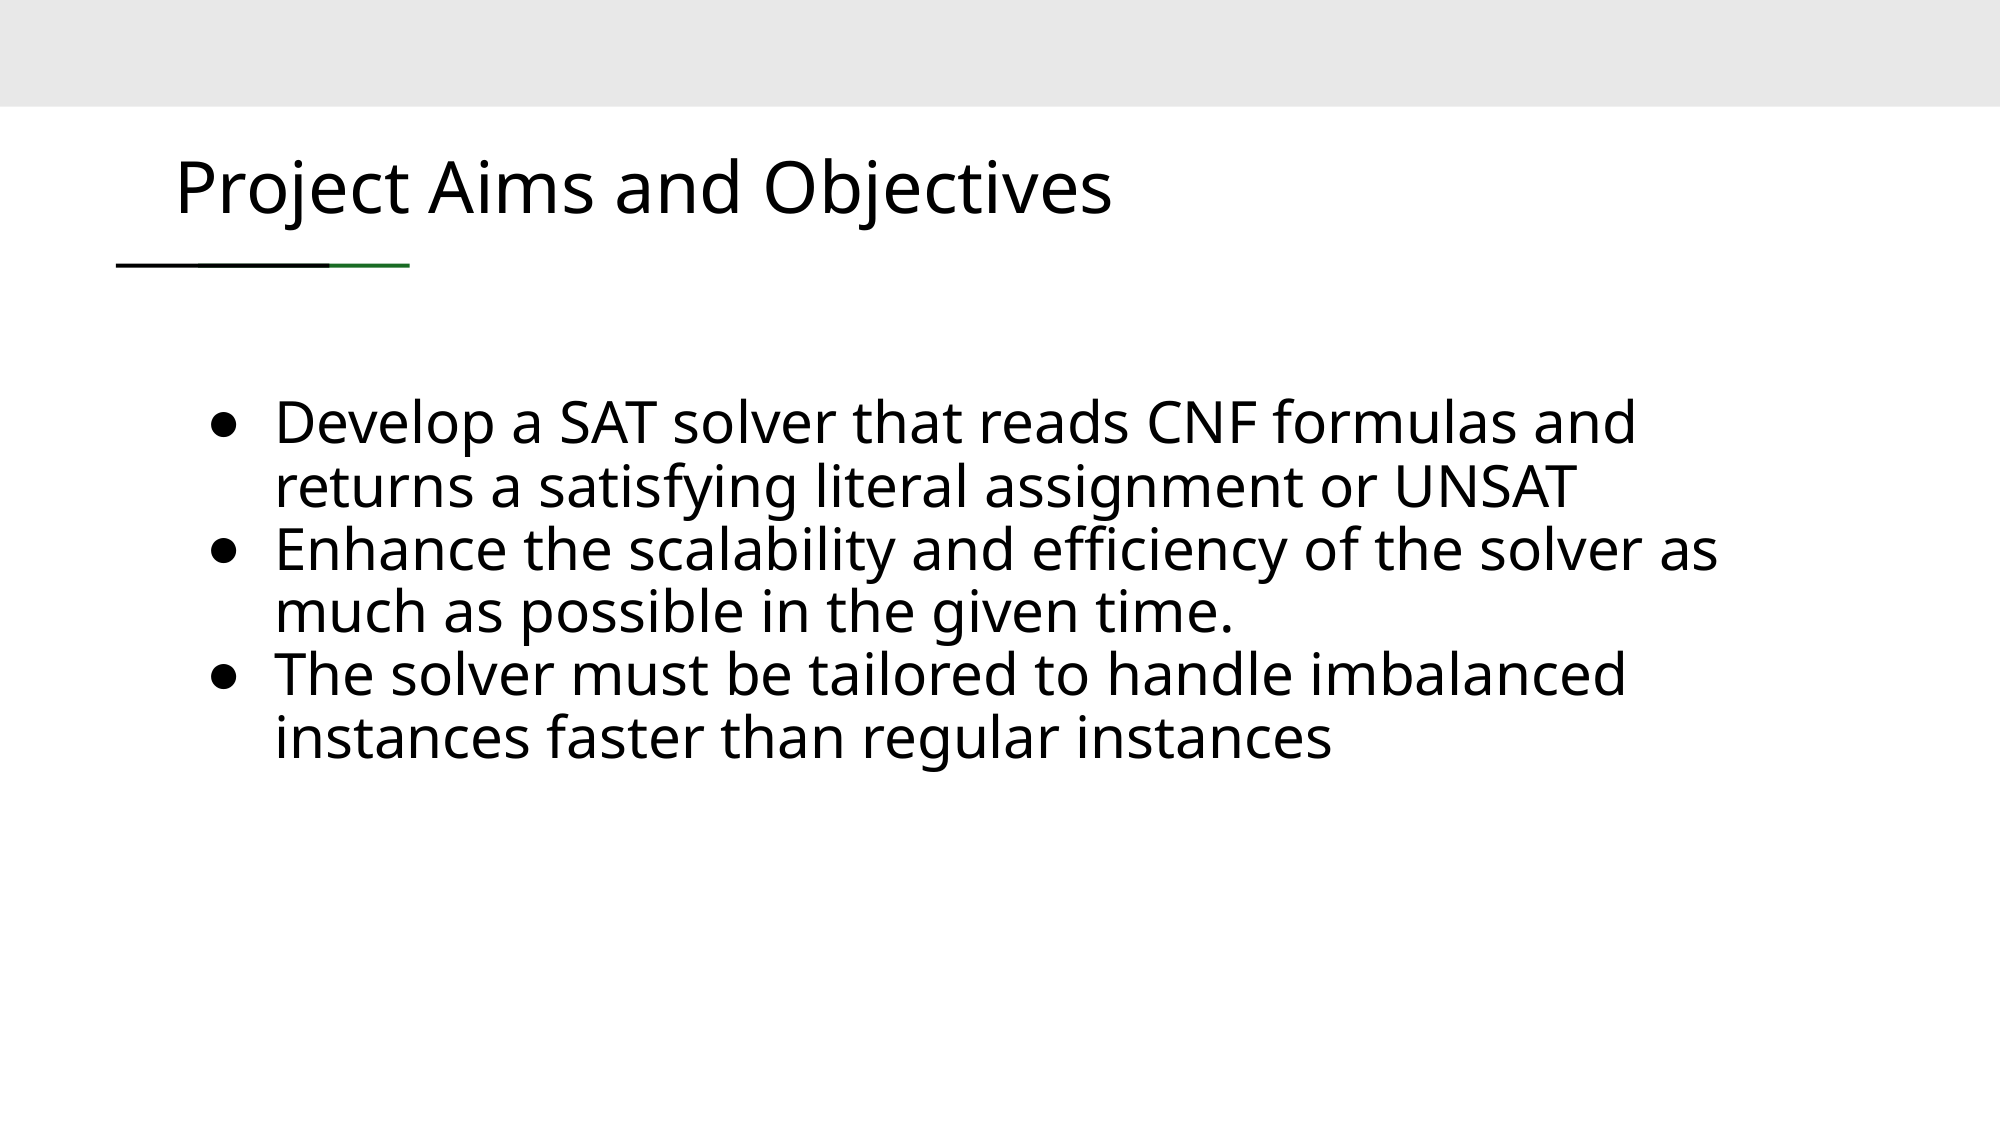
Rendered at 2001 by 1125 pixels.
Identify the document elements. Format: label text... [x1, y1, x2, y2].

list Develop a SAT solver that reads CNF formulas and returns a satisfying literal assignment or UNSAT Enhance the scalability and efficiency of the solver as much as possible in the given time. The solver must be tailored to handle imbalanced instances faster than regular instances [159, 378, 1841, 874]
title Project Aims and Objectives [159, 136, 1841, 254]
